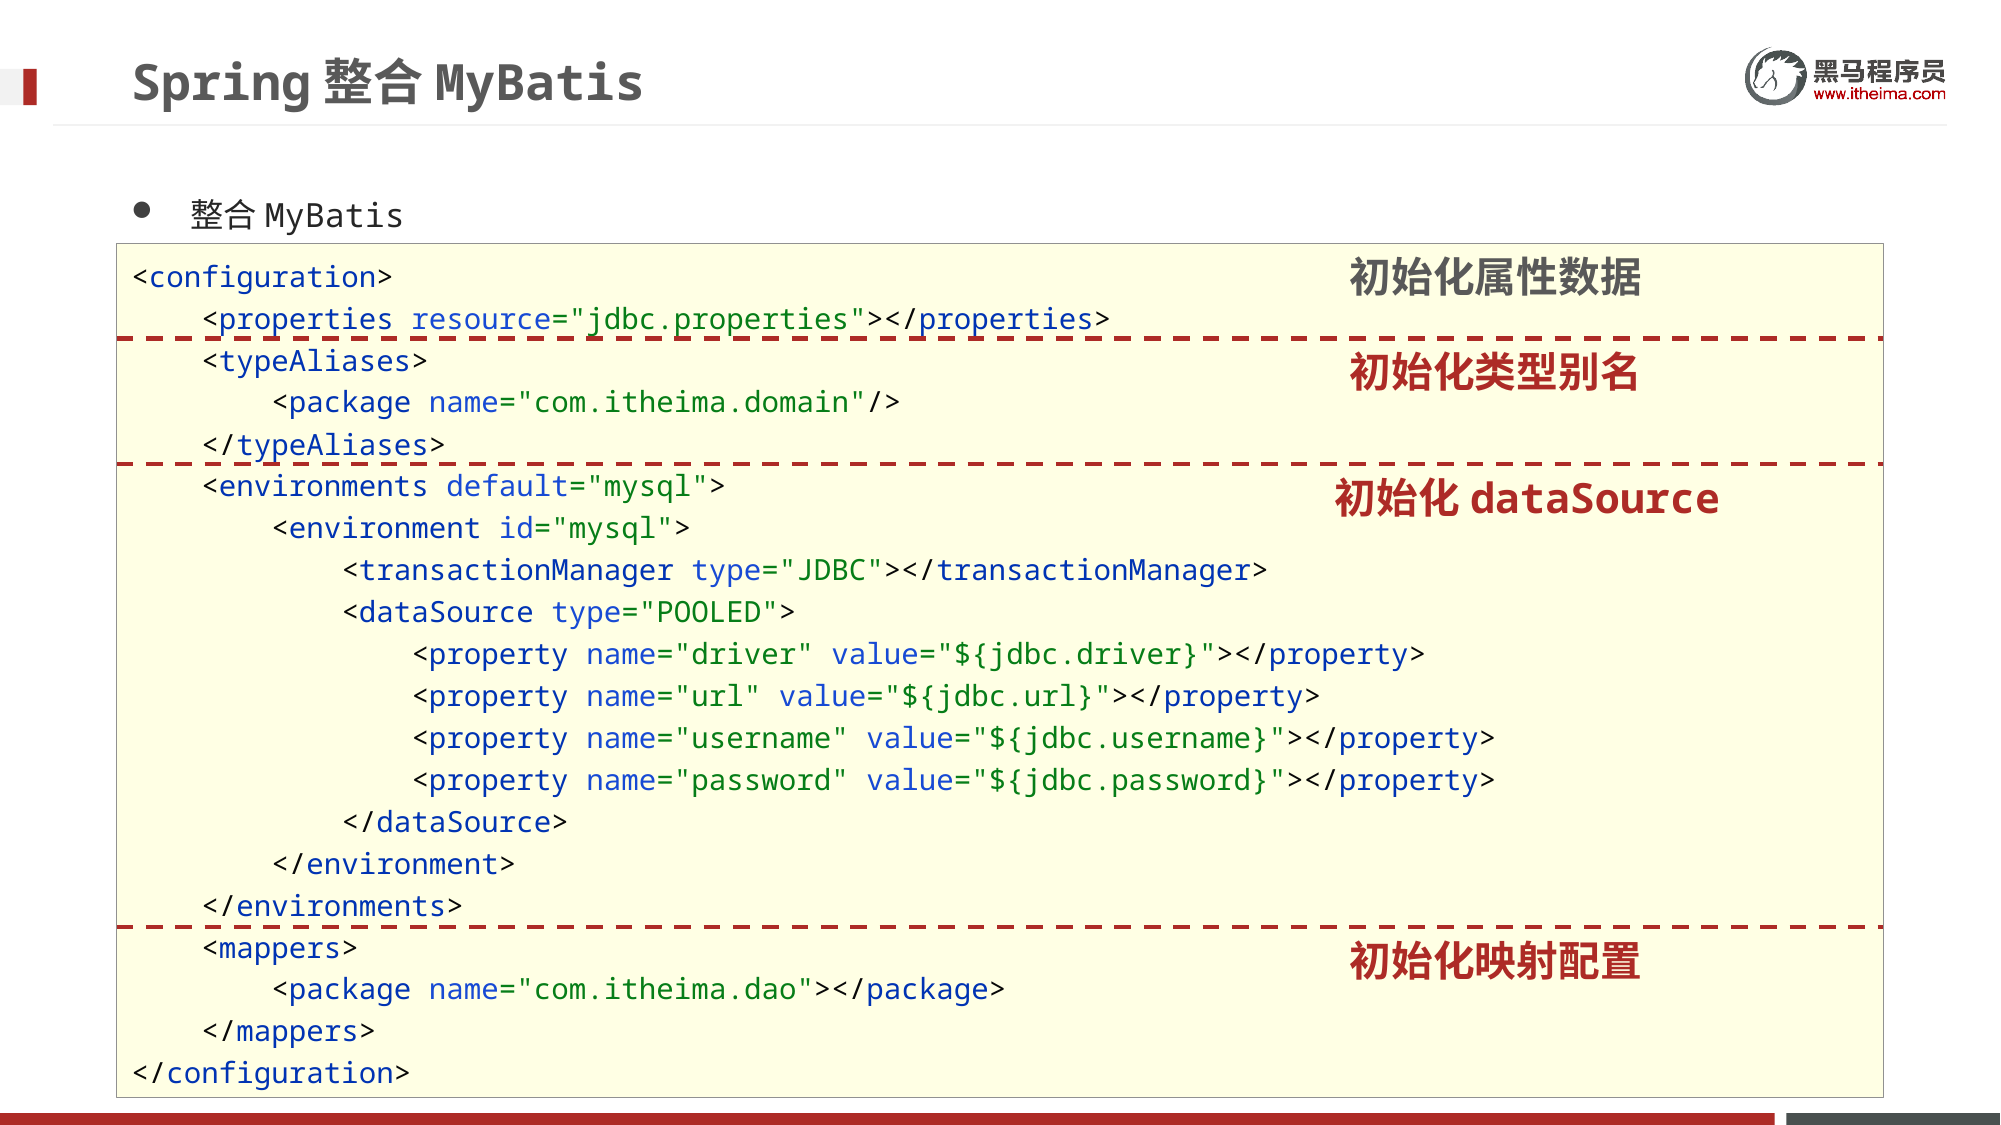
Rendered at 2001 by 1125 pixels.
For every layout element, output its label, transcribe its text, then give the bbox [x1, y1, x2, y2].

text_box <configuration> <properties resource="jdbc.properties"></properties> <typeAliases> <package name="com.itheima.domain"/> </typeAliases> <environments default="mysql"> <environment id="mysql"> <transactionManager type="JDBC"></transactionManager> <dataSource type="POOLED"> <property name="driver" value="${jdbc.driver}"></property> <property name="url" value="${jdbc.url}"></property> <property name="username" value="${jdbc.username}"></property> <property name="password" value="${jdbc.password}"></property> </dataSource> </environment> </environments> <mappers> <package name="com.itheima.dao"></package> </mappers> </configuration> [116, 243, 1884, 338]
text_box Spring整合MyBatis [116, 38, 1556, 124]
text_box 初始化映射配置 [1334, 939, 1657, 992]
picture [1744, 46, 1946, 106]
text_box <configuration> <properties resource="jdbc.properties"></properties> <typeAliases> <package name="com.itheima.domain"/> </typeAliases> <environments default="mysql"> <environment id="mysql"> <transactionManager type="JDBC"></transactionManager> <dataSource type="POOLED"> <property name="driver" value="${jdbc.driver}"></property> <property name="url" value="${jdbc.url}"></property> <property name="username" value="${jdbc.username}"></property> <property name="password" value="${jdbc.password}"></property> </dataSource> </environment> </environments> <mappers> <package name="com.itheima.dao"></package> </mappers> </configuration> [116, 346, 1884, 463]
list 整合MyBatis [116, 167, 1876, 243]
text_box <configuration> <properties resource="jdbc.properties"></properties> <typeAliases> <package name="com.itheima.domain"/> </typeAliases> <environments default="mysql"> <environment id="mysql"> <transactionManager type="JDBC"></transactionManager> <dataSource type="POOLED"> <property name="driver" value="${jdbc.driver}"></property> <property name="url" value="${jdbc.url}"></property> <property name="username" value="${jdbc.username}"></property> <property name="password" value="${jdbc.password}"></property> </dataSource> </environment> </environments> <mappers> <package name="com.itheima.dao"></package> </mappers> </configuration> [116, 474, 1884, 926]
text_box 初始化类型别名 [1334, 350, 1657, 404]
text_box 初始化dataSource [1320, 476, 1735, 529]
text_box <configuration> <properties resource="jdbc.properties"></properties> <typeAliases> <package name="com.itheima.domain"/> </typeAliases> <environments default="mysql"> <environment id="mysql"> <transactionManager type="JDBC"></transactionManager> <dataSource type="POOLED"> <property name="driver" value="${jdbc.driver}"></property> <property name="url" value="${jdbc.url}"></property> <property name="username" value="${jdbc.username}"></property> <property name="password" value="${jdbc.password}"></property> </dataSource> </environment> </environments> <mappers> <package name="com.itheima.dao"></package> </mappers> </configuration> [116, 937, 1884, 1097]
text_box 初始化属性数据 [1334, 243, 1657, 309]
